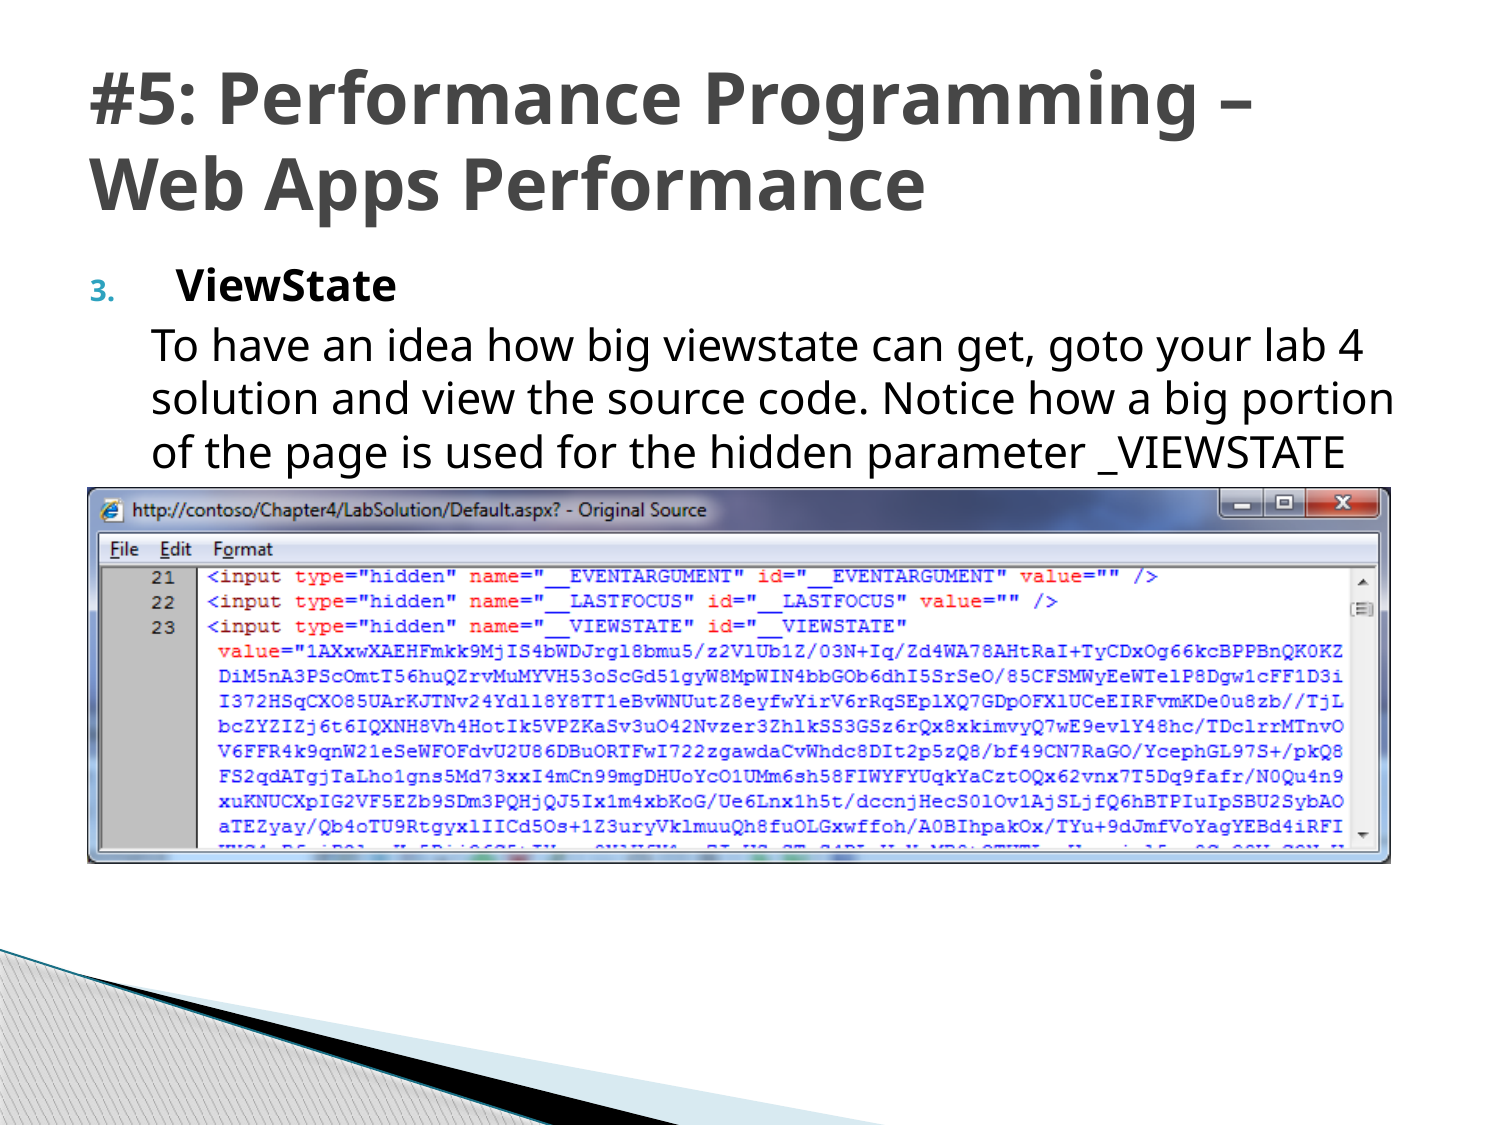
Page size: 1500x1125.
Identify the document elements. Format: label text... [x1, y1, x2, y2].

picture [87, 487, 1391, 865]
list ViewState To have an idea how big viewstate can get, goto your lab 4 solution and view the source code. Notice how a big portion of the page is used for the hidden parameter _VIEWSTATE [75, 249, 1425, 500]
title #5: Performance Programming – Web Apps Performance [75, 45, 1425, 233]
